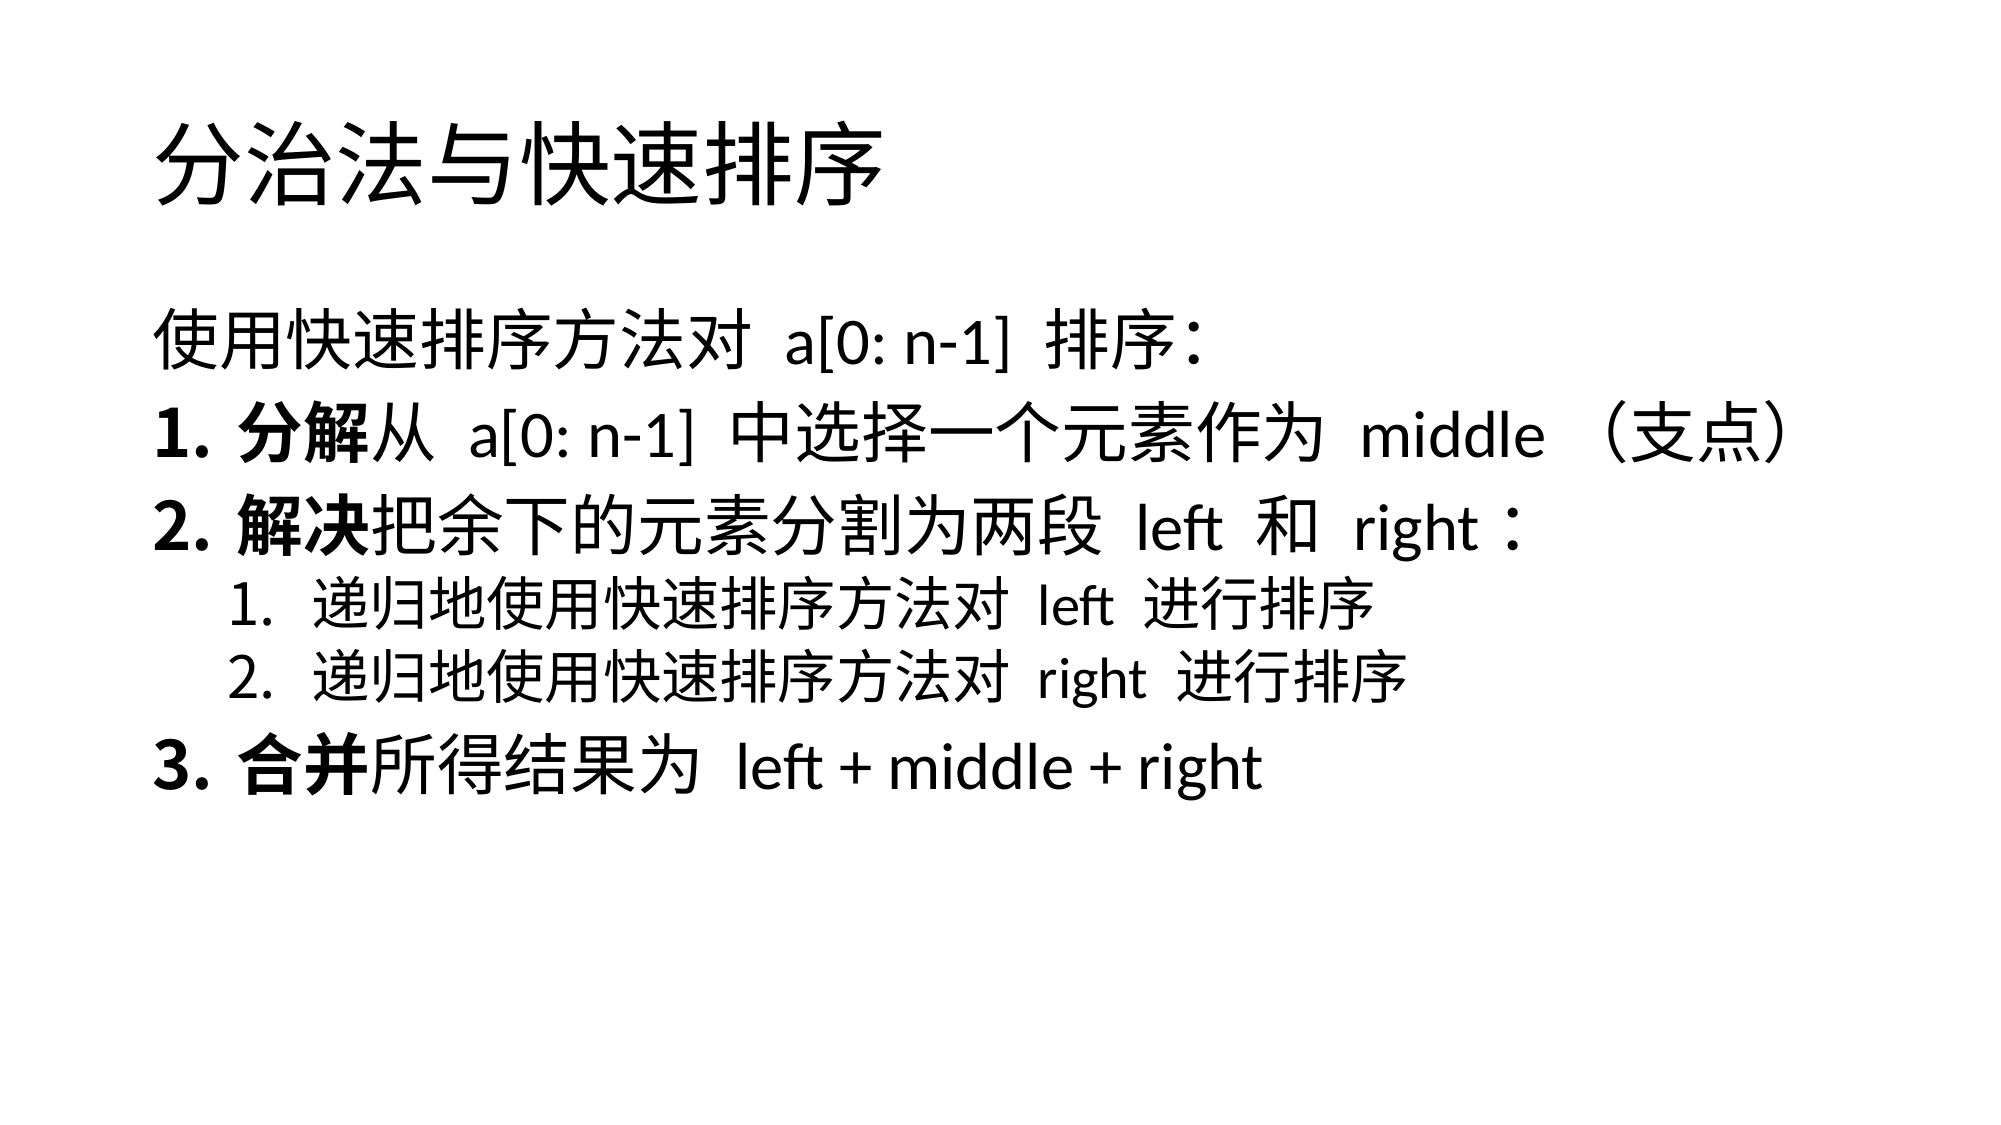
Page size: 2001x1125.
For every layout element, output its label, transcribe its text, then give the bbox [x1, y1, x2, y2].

title 分治法与快速排序 [137, 59, 1863, 278]
list 使用快速排序方法对 a[0: n-1] 排序： 分解从 a[0: n-1] 中选择一个元素作为 middle（支点） 解决把余下的元素分割为两段 left 和 right： 递归地使用快速排序方法对 left 进行排序 递归地使用快速排序方法对 right 进行排序 合并所得结果为 left + middle + right [137, 299, 1863, 882]
